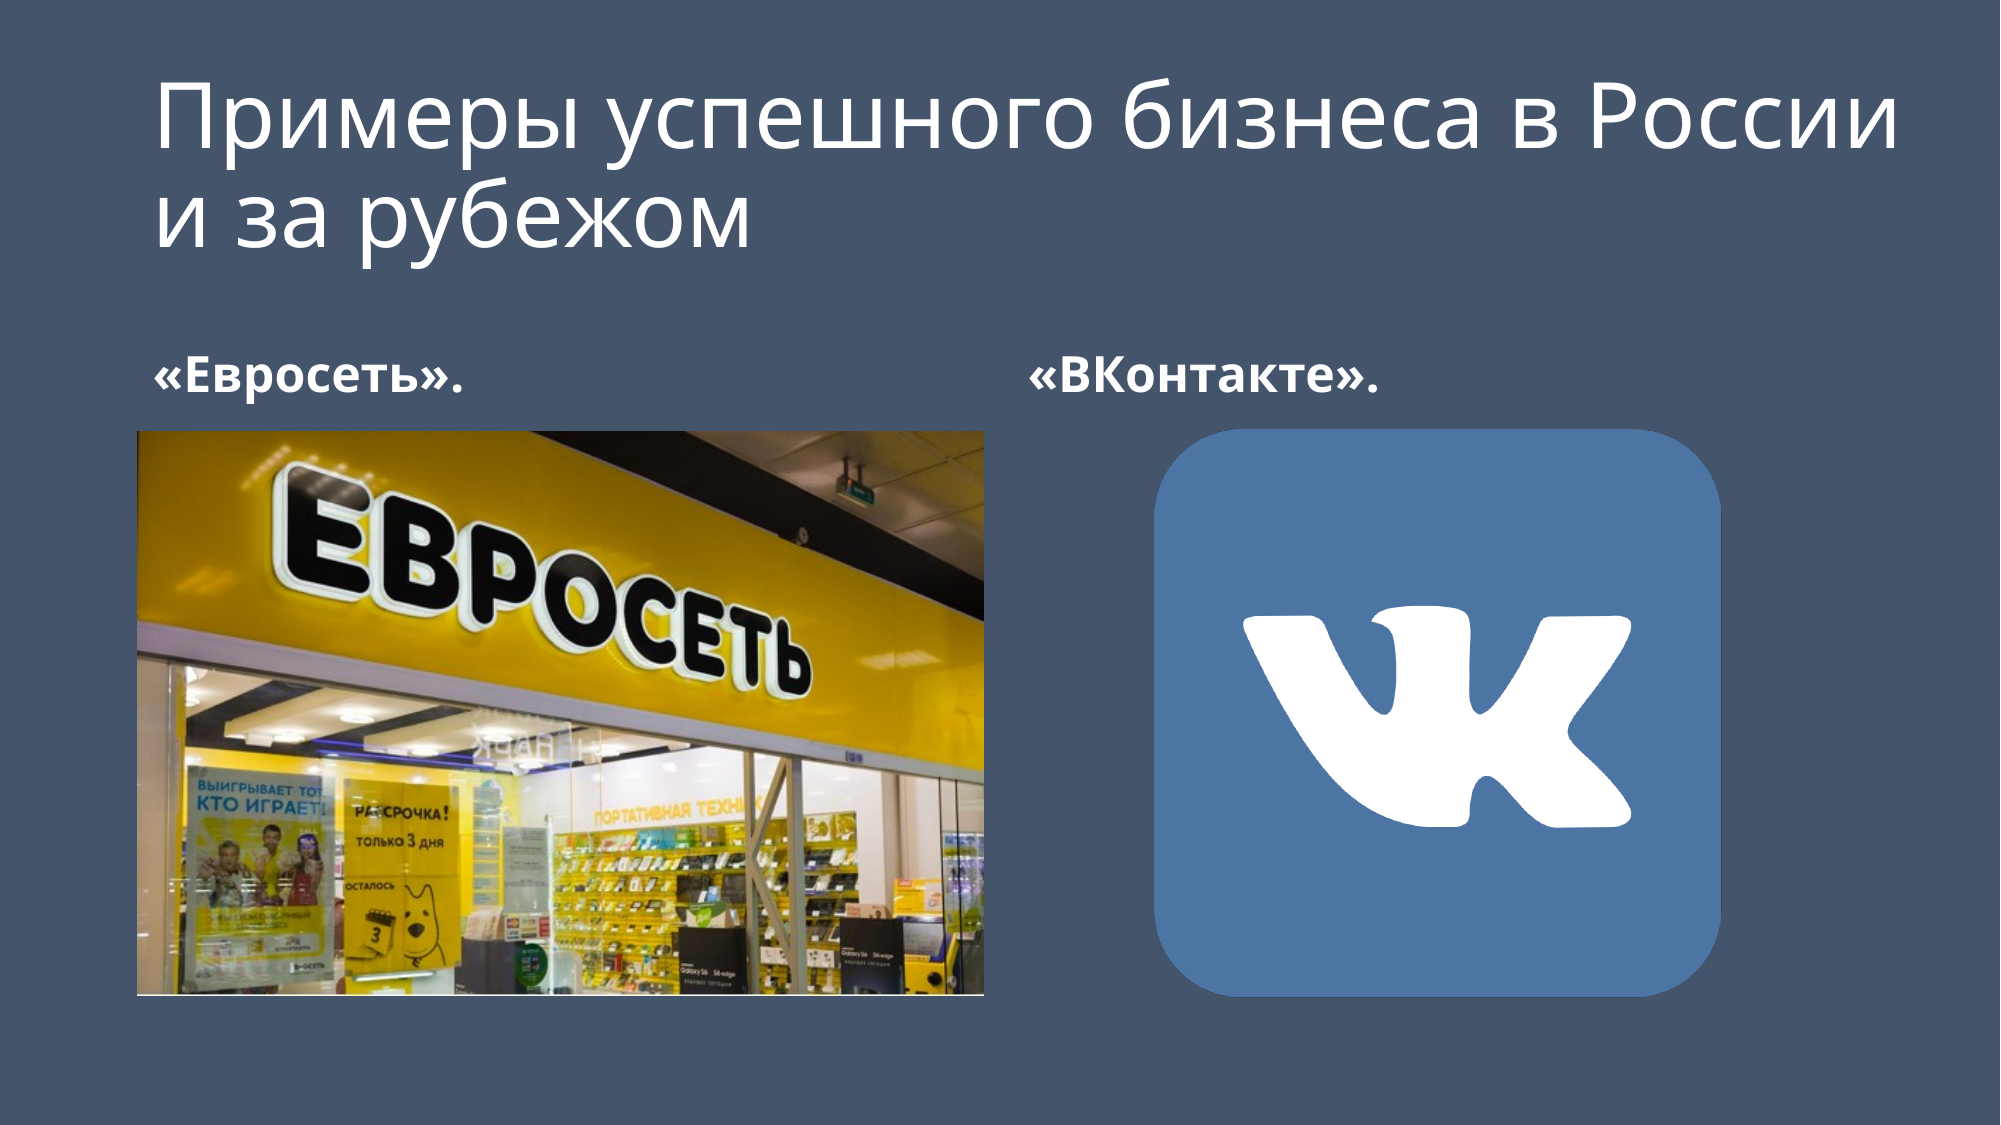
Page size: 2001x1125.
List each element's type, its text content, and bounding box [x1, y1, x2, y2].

list «ВКонтакте». [1012, 275, 1863, 411]
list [137, 431, 984, 996]
list «Евросеть». [137, 275, 984, 411]
title Примеры успешного бизнеса в России и за рубежом [137, 59, 1927, 278]
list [1135, 410, 1740, 1016]
